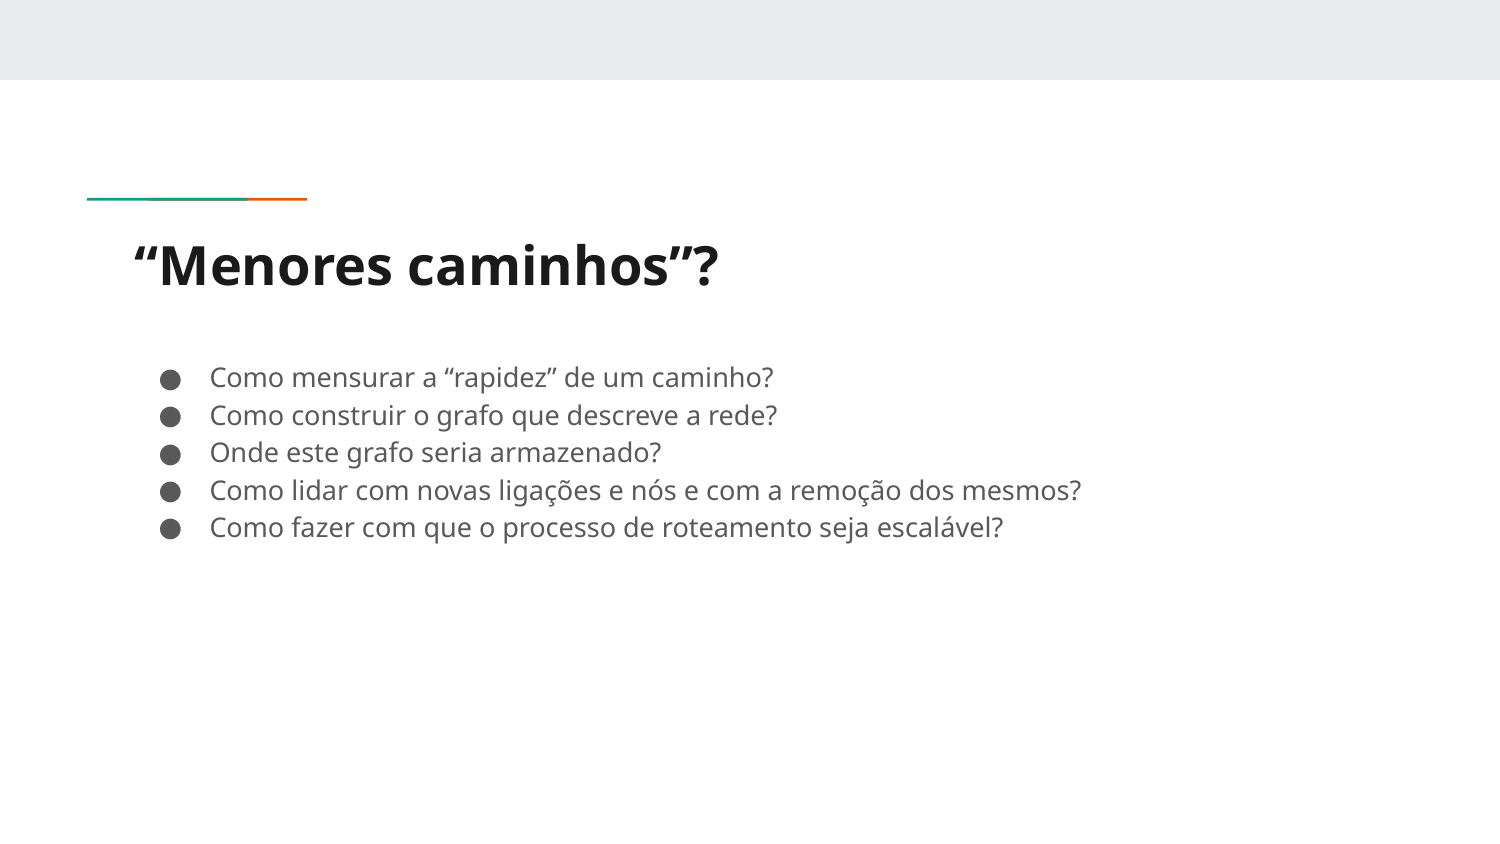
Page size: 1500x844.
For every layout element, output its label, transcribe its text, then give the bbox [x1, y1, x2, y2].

title “Menores caminhos”? [119, 216, 1381, 305]
list Como mensurar a “rapidez” de um caminho? Como construir o grafo que descreve a rede? Onde este grafo seria armazenado? Como lidar com novas ligações e nós e com a remoção dos mesmos? Como fazer com que o processo de roteamento seja escalável? [119, 341, 1381, 712]
